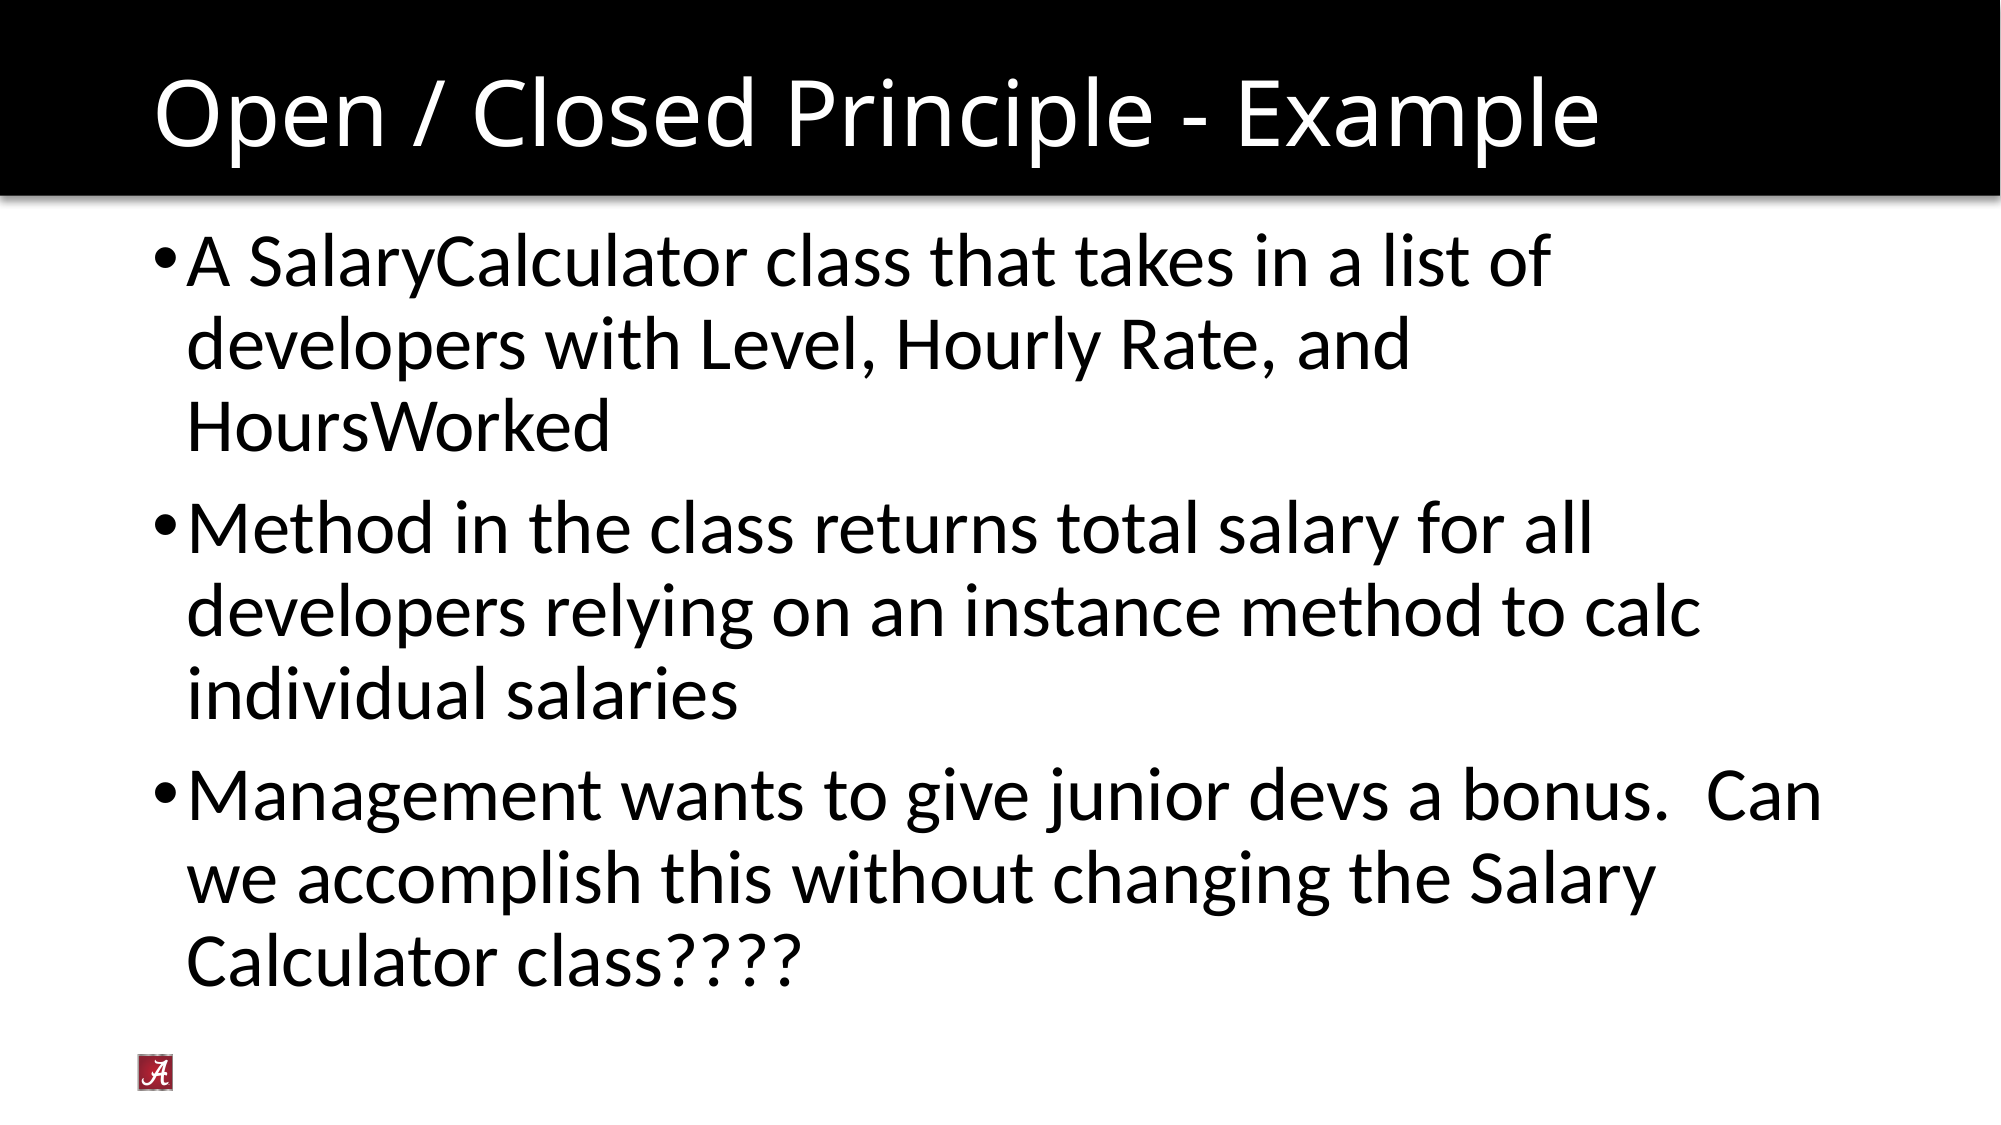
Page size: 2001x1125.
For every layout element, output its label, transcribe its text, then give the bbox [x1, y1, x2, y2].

list A SalaryCalculator class that takes in a list of developers with Level, Hourly Rate, and HoursWorked Method in the class returns total salary for all developers relying on an instance method to calc individual salaries Management wants to give junior devs a bonus. Can we accomplish this without changing the Salary Calculator class???? [137, 212, 1863, 1014]
title Open / Closed Principle - Example [137, 59, 1863, 196]
